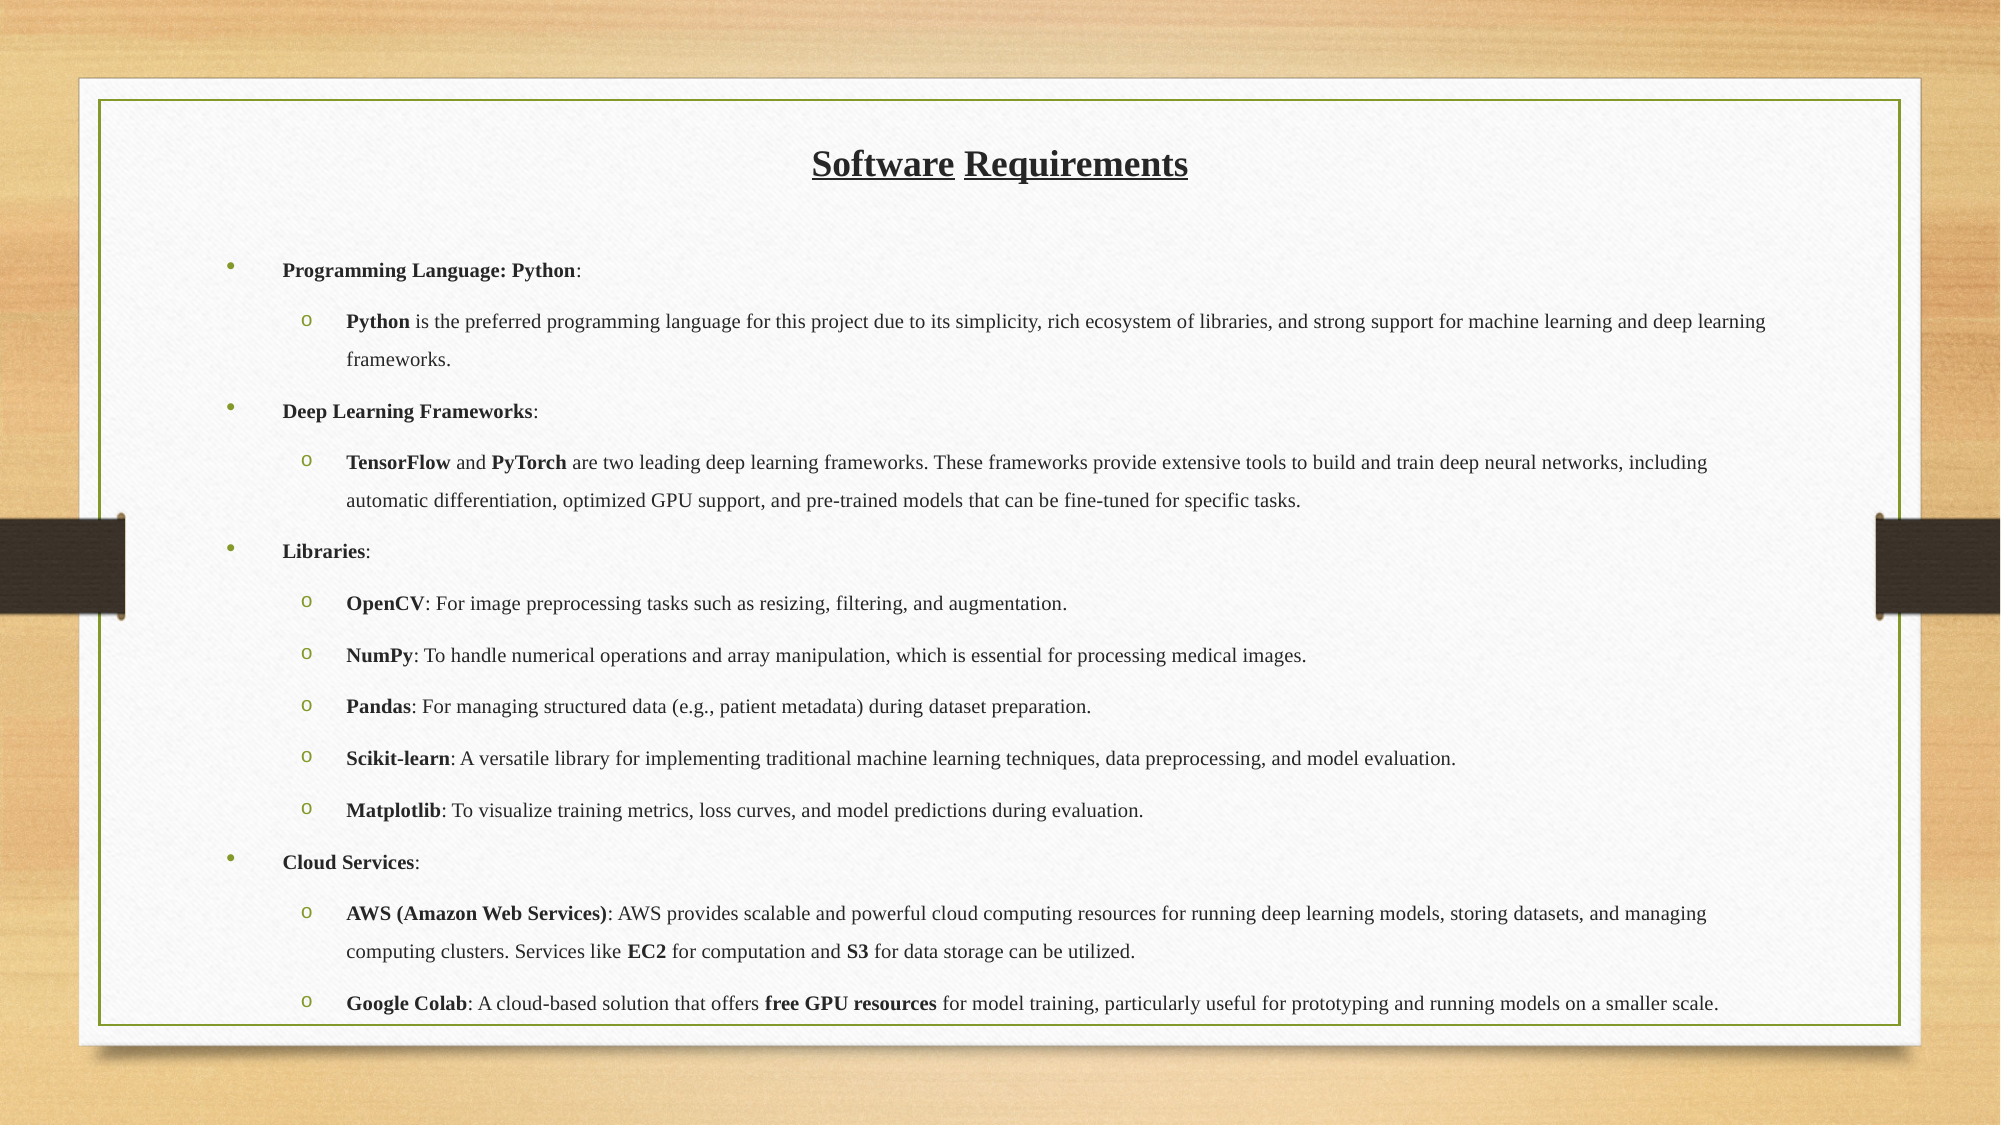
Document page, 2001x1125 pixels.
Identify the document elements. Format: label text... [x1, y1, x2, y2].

picture [0, 0, 2001, 1125]
list Programming Language: Python: Python is the preferred programming language for this project due to its simplicity, rich ecosystem of libraries, and strong support for machine learning and deep learning frameworks. Deep Learning Frameworks: TensorFlow and PyTorch are two leading deep learning frameworks. These frameworks provide extensive tools to build and train deep neural networks, including automatic differentiation, optimized GPU support, and pre-trained models that can be fine-tuned for specific tasks. Libraries: OpenCV: For image preprocessing tasks such as resizing, filtering, and augmentation. NumPy: To handle numerical operations and array manipulation, which is essential for processing medical images. Pandas: For managing structured data (e.g., patient metadata) during dataset preparation. Scikit-learn: A versatile library for implementing traditional machine learning techniques, data preprocessing, and model evaluation. Matplotlib: To visualize training metrics, loss curves, and model predictions during evaluation. Cloud Services: AWS (Amazon Web Services): AWS provides scalable and powerful cloud computing resources for running deep learning models, storing datasets, and managing computing clusters. Services like EC2 for computation and S3 for data storage can be utilized. Google Colab: A cloud-based solution that offers free GPU resources for model training, particularly useful for prototyping and running models on a smaller scale. [212, 236, 1788, 1027]
title Software Requirements [212, 130, 1788, 192]
